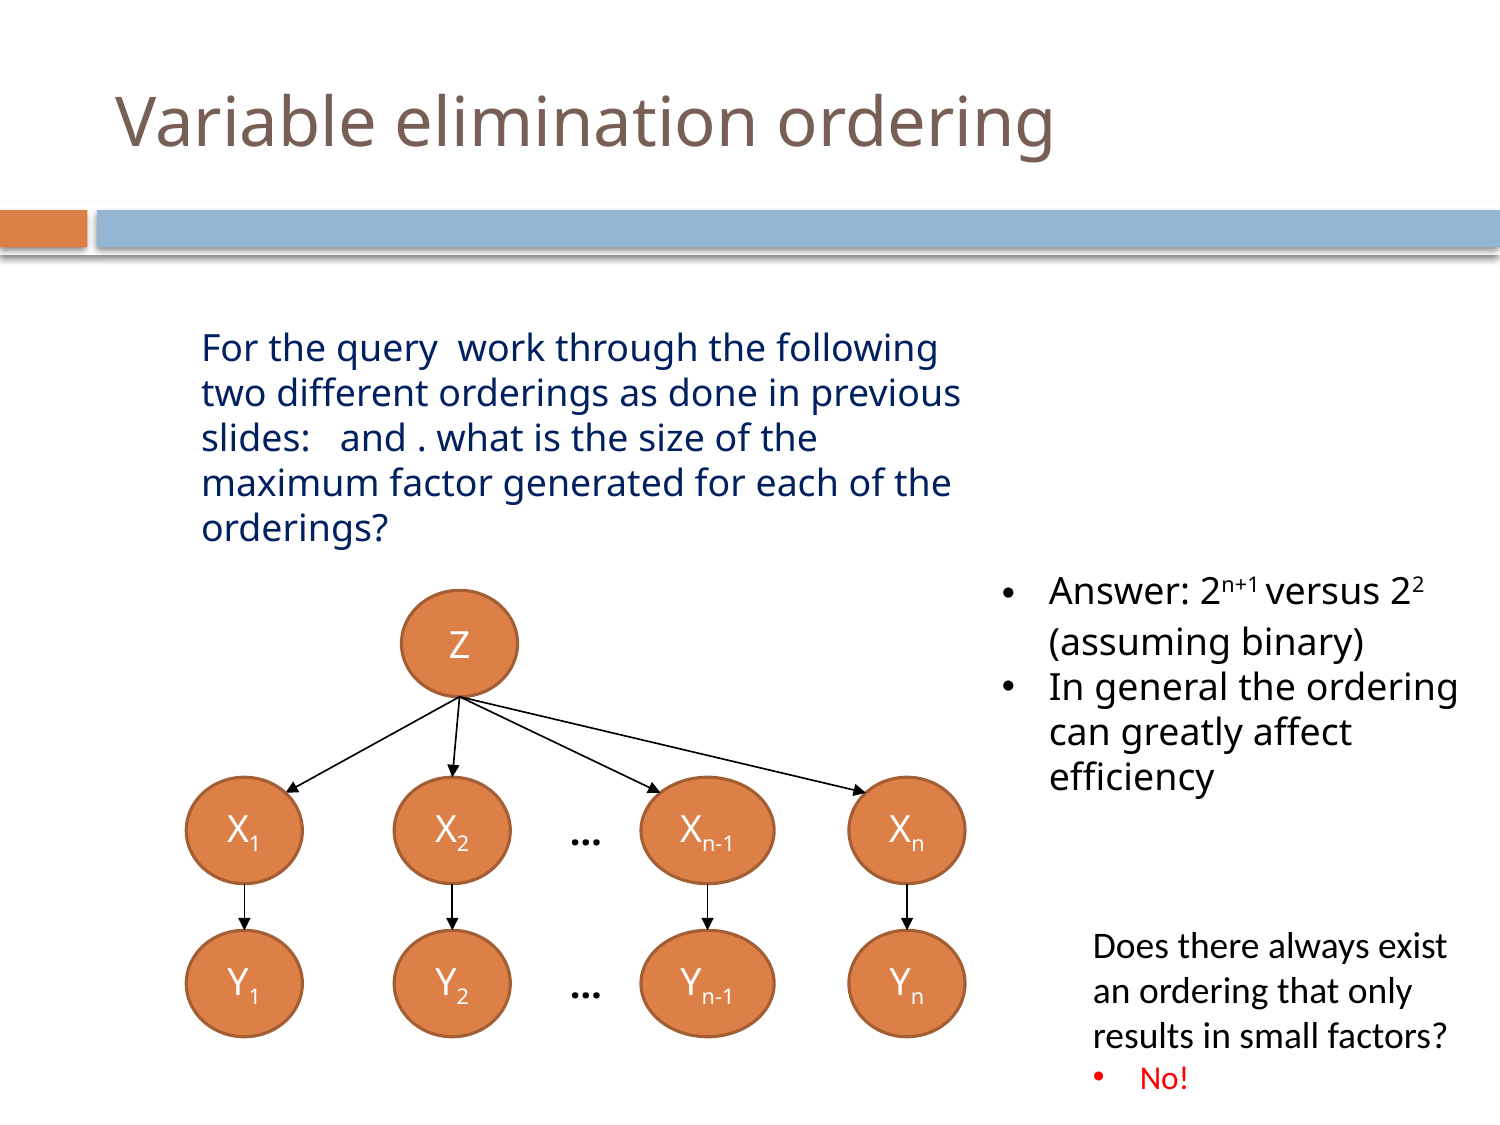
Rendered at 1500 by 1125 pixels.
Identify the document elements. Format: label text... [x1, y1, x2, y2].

text_box Does there always exist an ordering that only results in small factors? No! [1078, 913, 1500, 1104]
text_box Xn-1 [639, 804, 776, 886]
text_box Xn [847, 775, 967, 886]
title Variable elimination ordering [100, 37, 1438, 200]
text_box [451, 696, 456, 778]
text_box X2 [392, 803, 512, 886]
text_box Yn [847, 929, 967, 1039]
text_box Y2 [392, 928, 512, 1039]
text_box … [555, 953, 612, 1013]
text_box Yn-1 [639, 928, 776, 1039]
text_box X1 [184, 775, 304, 886]
text_box Y1 [184, 928, 304, 1039]
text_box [285, 696, 453, 794]
text_box … [555, 805, 612, 860]
text_box Answer: 2n+1 versus 22 (assuming binary) In general the ordering can greatly affect efficiency [987, 559, 1500, 806]
text_box Z [399, 588, 520, 695]
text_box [459, 696, 867, 794]
